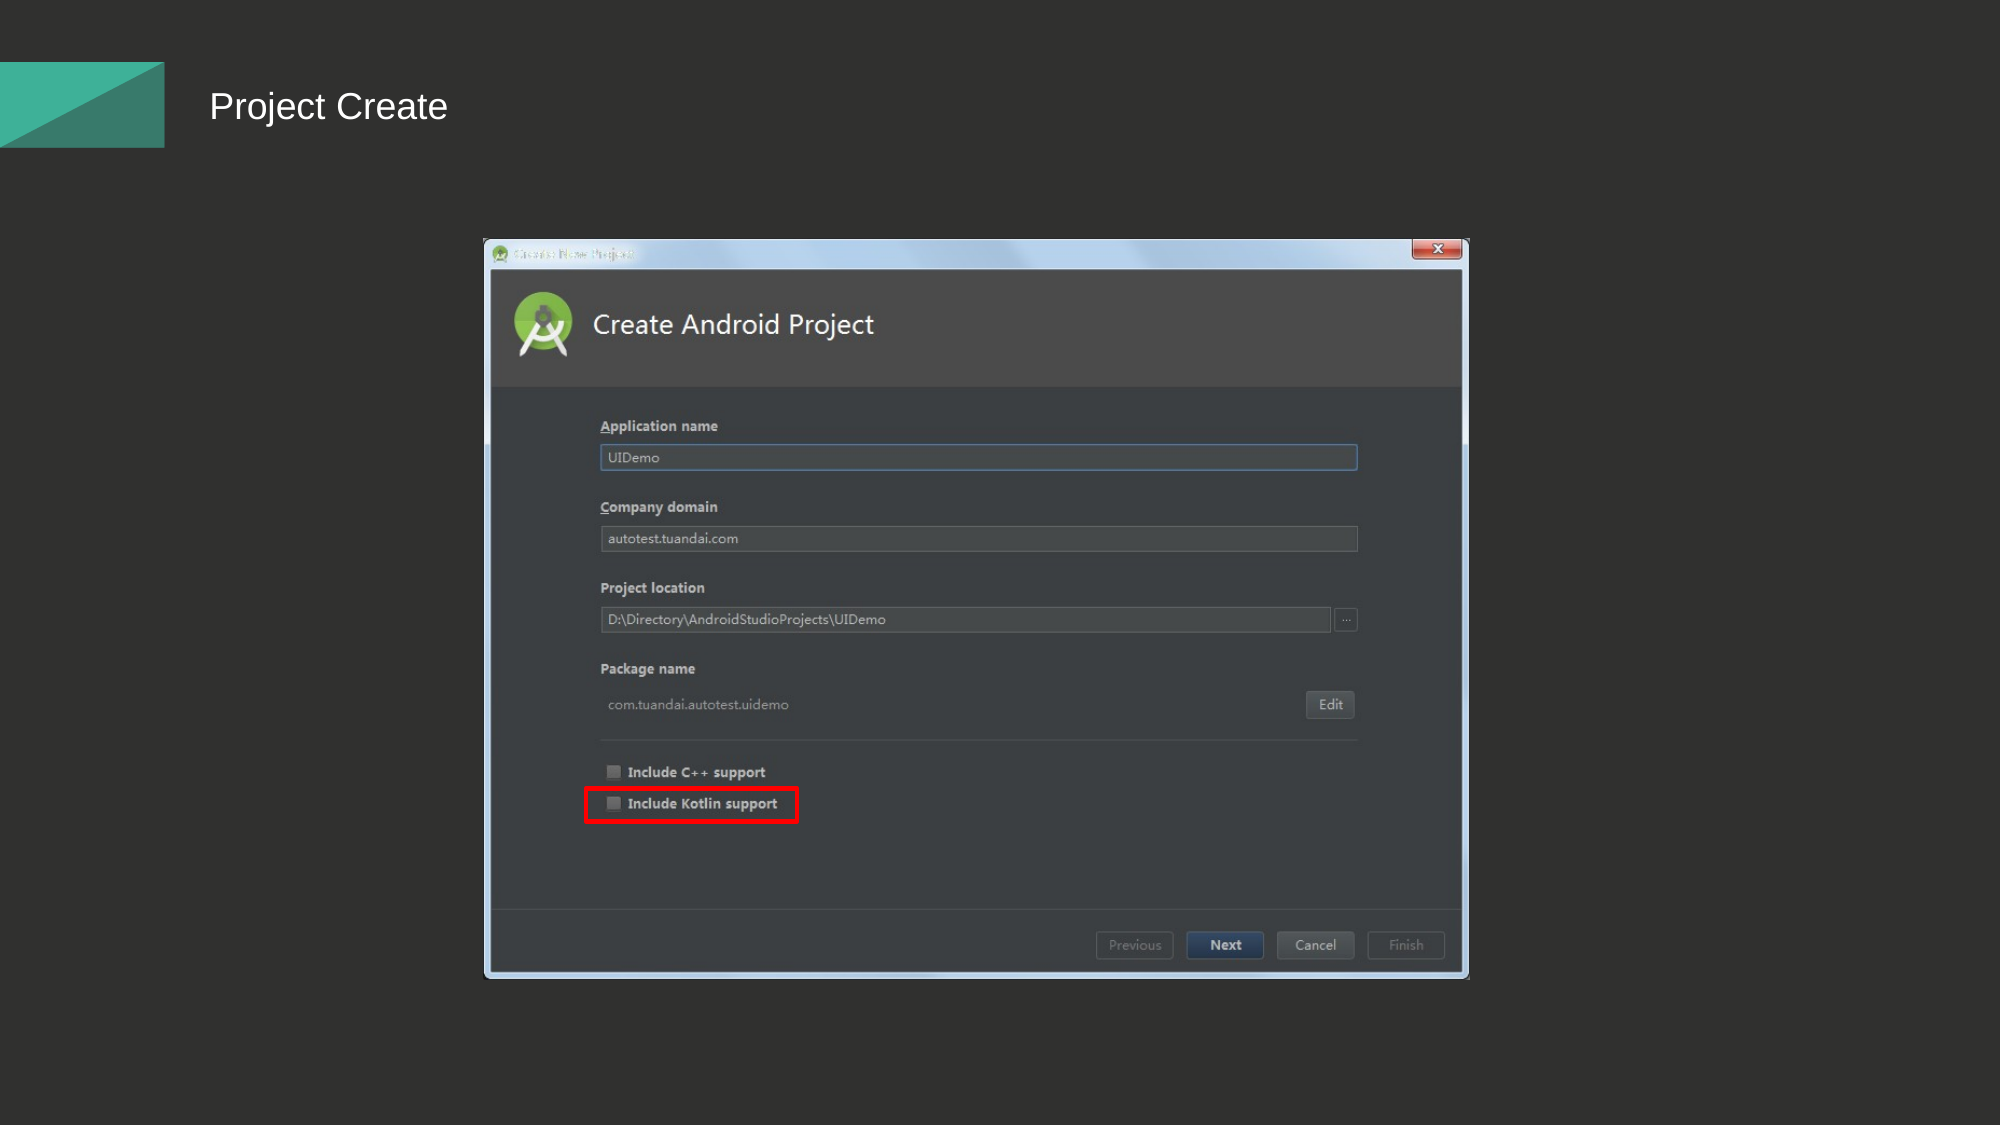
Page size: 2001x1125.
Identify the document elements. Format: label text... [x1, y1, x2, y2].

text_box Project Create [194, 74, 464, 135]
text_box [0, 61, 165, 148]
picture [483, 238, 1470, 980]
